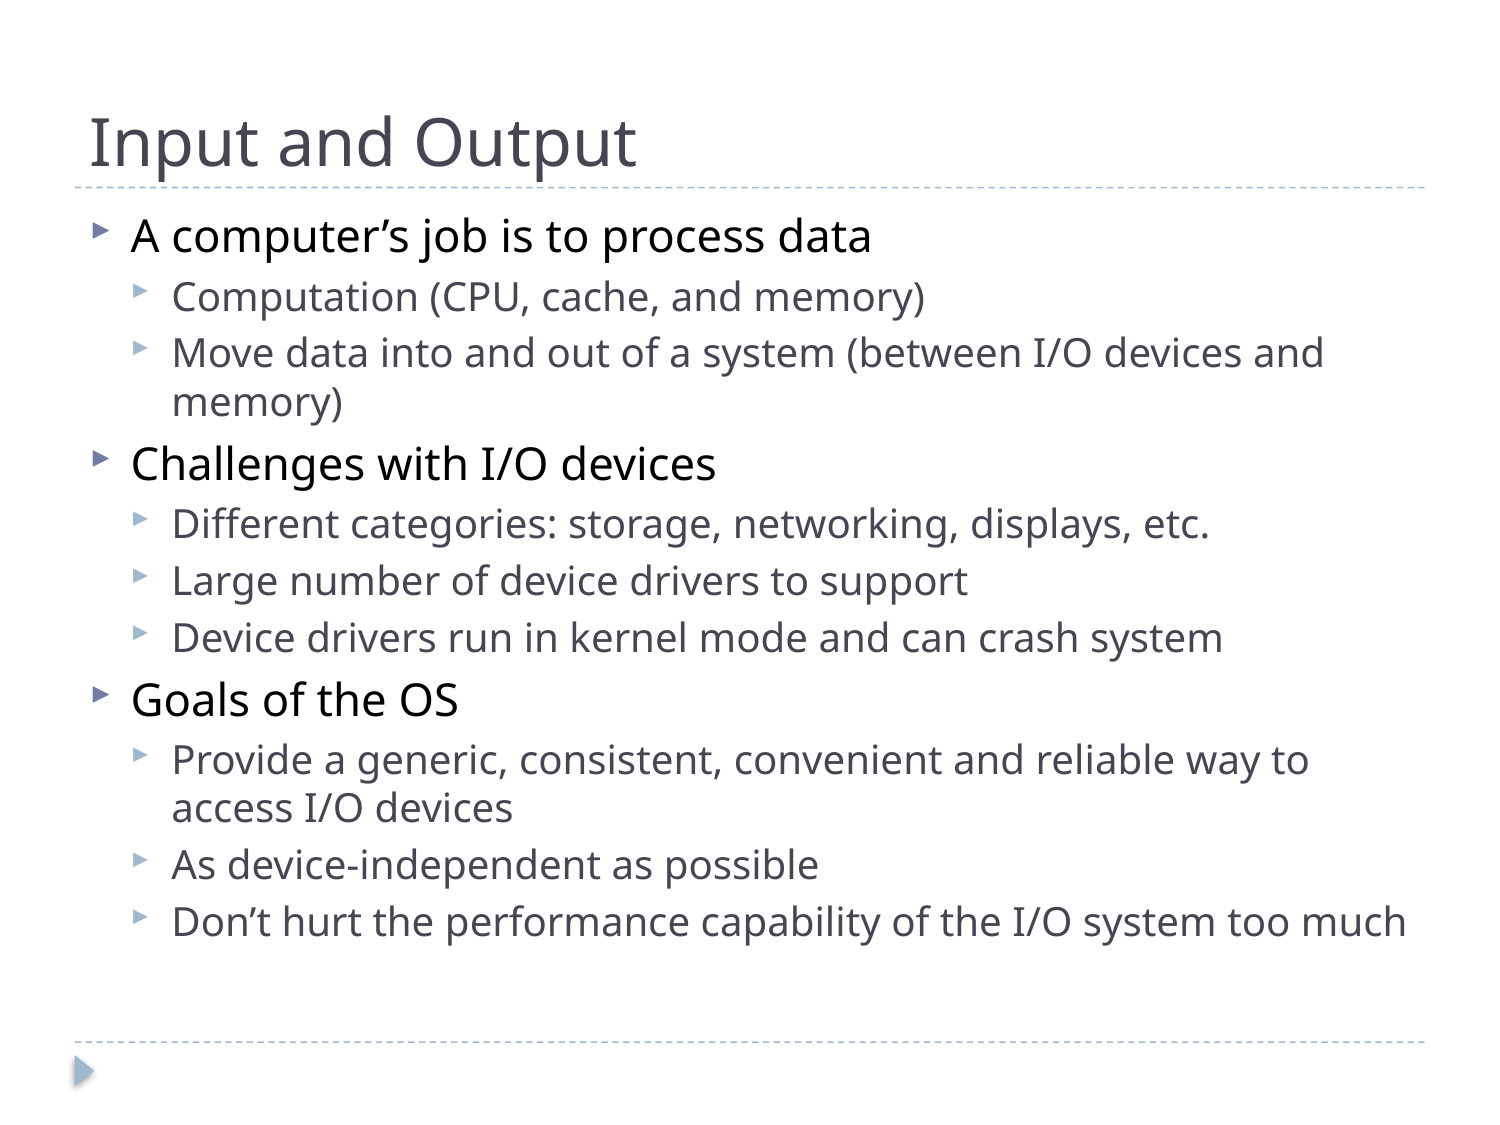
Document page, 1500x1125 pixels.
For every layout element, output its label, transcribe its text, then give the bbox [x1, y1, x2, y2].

list A computer’s job is to process data Computation (CPU, cache, and memory) Move data into and out of a system (between I/O devices and memory) Challenges with I/O devices Different categories: storage, networking, displays, etc. Large number of device drivers to support Device drivers run in kernel mode and can crash system Goals of the OS Provide a generic, consistent, convenient and reliable way to access I/O devices As device-independent as possible Don’t hurt the performance capability of the I/O system too much [75, 200, 1425, 1010]
title Input and Output [75, 24, 1425, 188]
